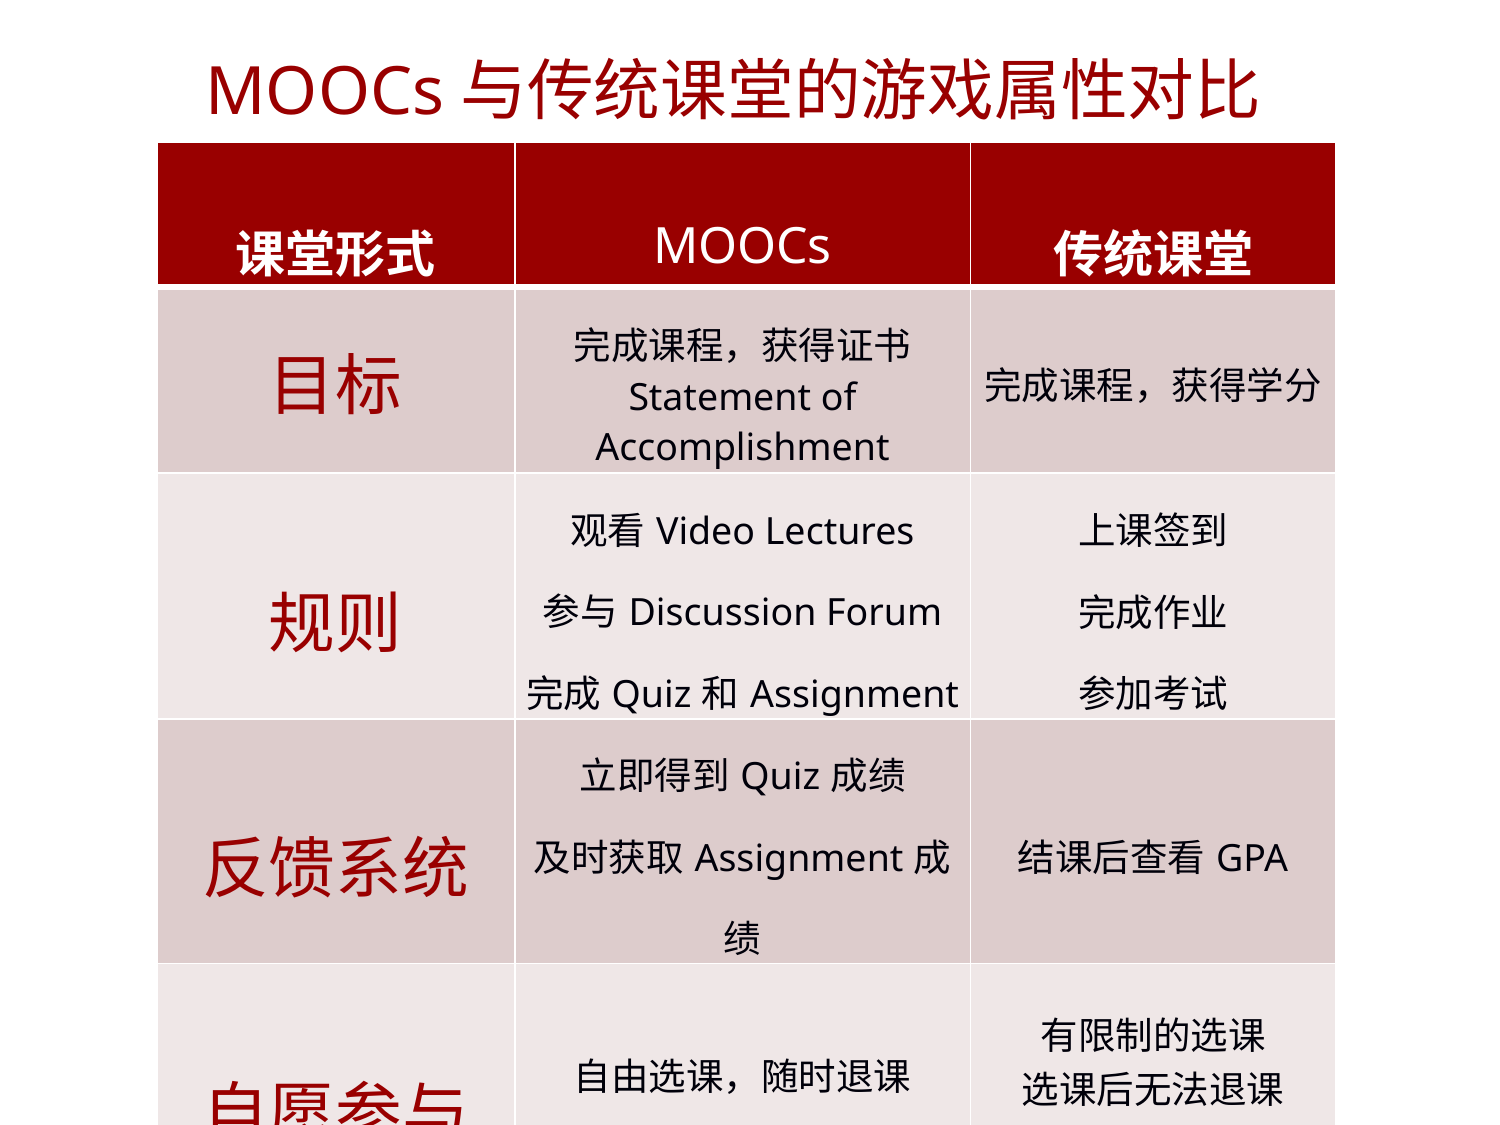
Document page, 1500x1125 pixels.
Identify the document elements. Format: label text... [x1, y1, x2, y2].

table_header 传统课堂 [971, 143, 1150, 284]
picture [1150, 18, 1477, 371]
table_cell 规则 [158, 474, 514, 718]
table_cell 观看Video Lectures 参与Discussion Forum 完成Quiz和Assignment [516, 474, 970, 718]
table_cell 结课后查看GPA [971, 720, 1335, 963]
title MOOCs与传统课堂的游戏属性对比 [156, 23, 1150, 136]
table_header 课堂形式 [158, 143, 514, 284]
table_cell 上课签到 完成作业 参加考试 [971, 474, 1335, 718]
table_cell 有限制的选课 选课后无法退课 [971, 964, 1335, 1125]
table_cell 目标 [158, 290, 514, 472]
table_cell 完成课程，获得证书 Statement of Accomplishment [516, 290, 970, 472]
table_header MOOCs [516, 143, 970, 284]
table_cell 立即得到Quiz成绩 及时获取Assignment成绩 [516, 720, 970, 963]
table_cell 自由选课，随时退课 [516, 964, 970, 1125]
table_cell 反馈系统 [158, 720, 514, 963]
table_cell 完成课程，获得学分 [971, 290, 1335, 472]
table_cell 自愿参与 [158, 964, 514, 1125]
